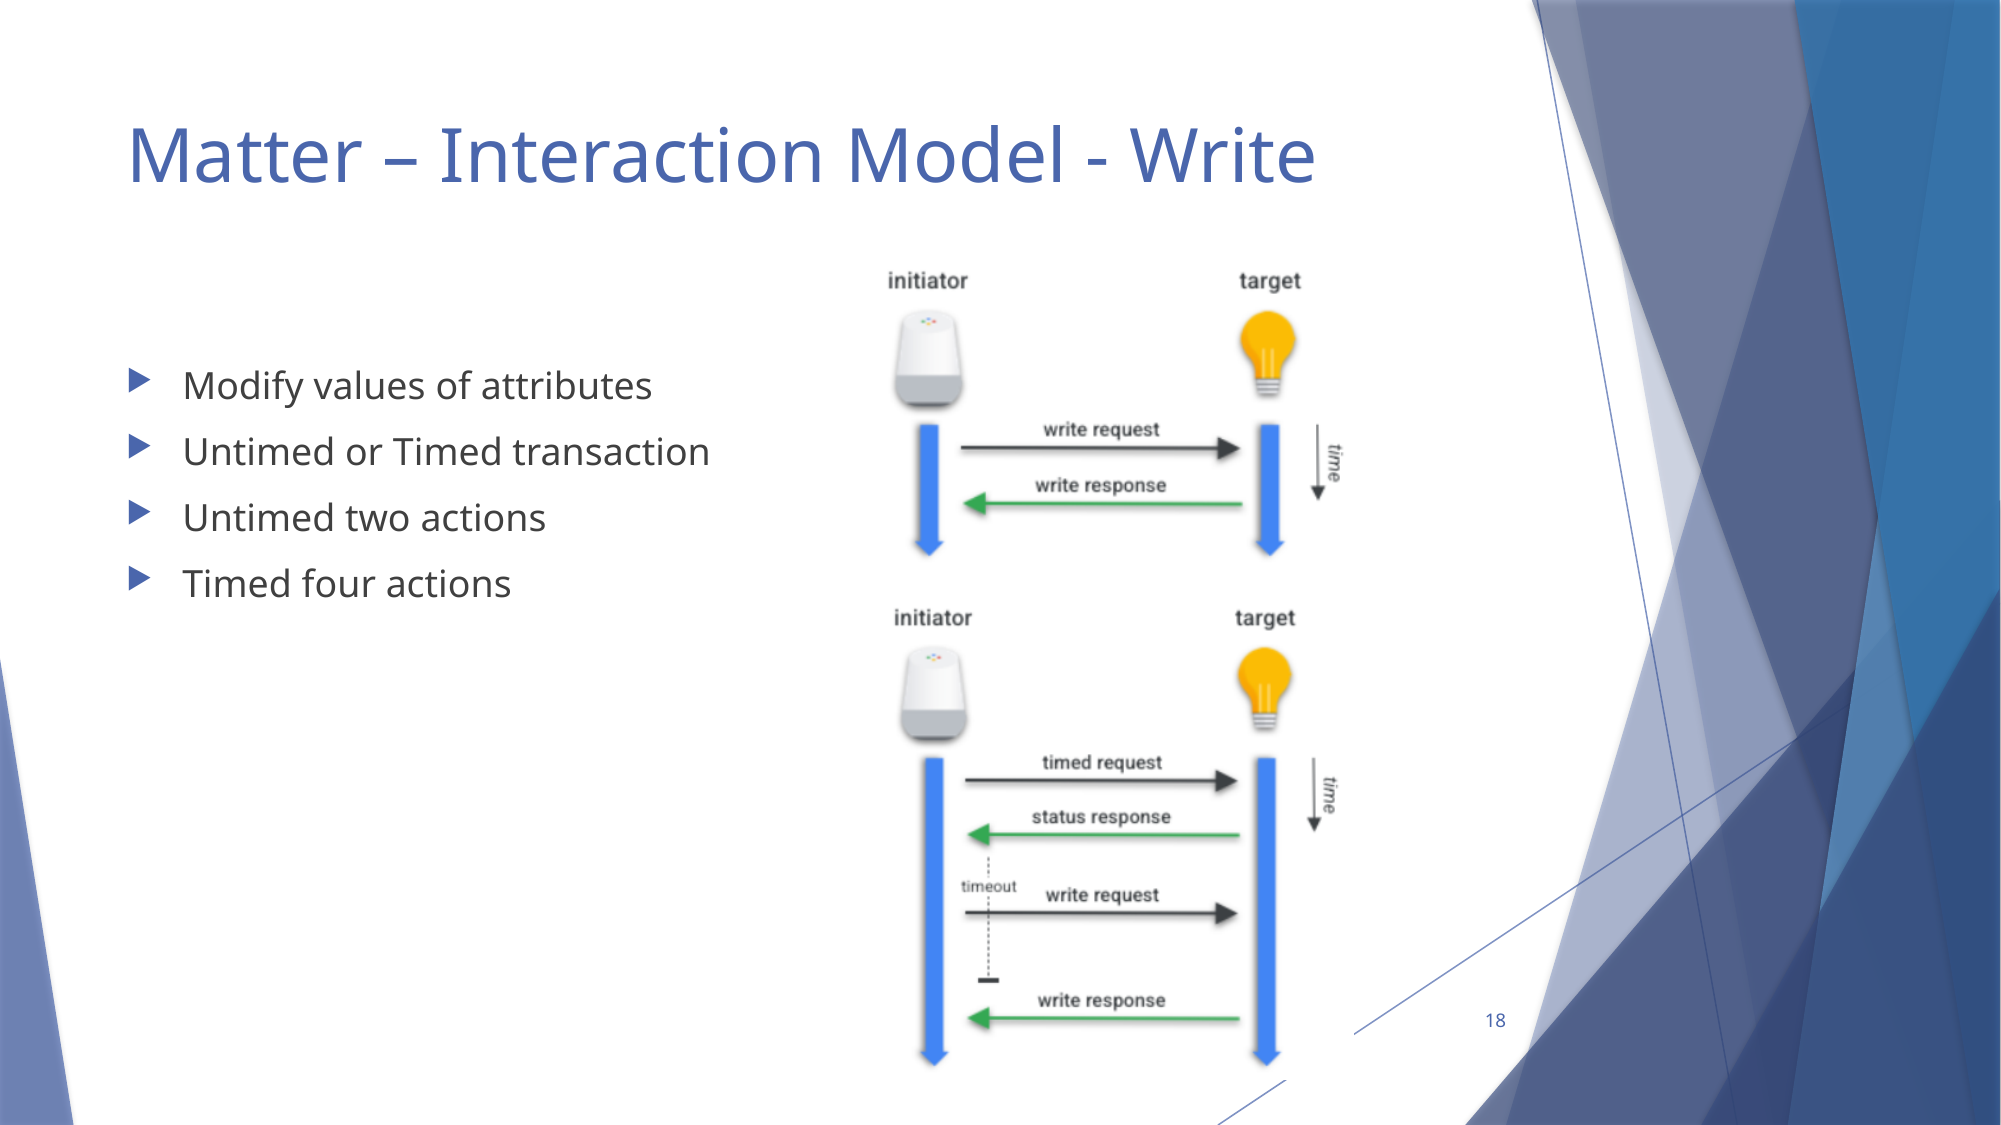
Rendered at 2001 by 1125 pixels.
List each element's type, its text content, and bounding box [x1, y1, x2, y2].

list Modify values of attributes Untimed or Timed transaction Untimed two actions Timed four actions [111, 354, 798, 992]
picture [855, 244, 1357, 574]
title Matter – Interaction Model - Write [111, 99, 1522, 317]
picture [876, 590, 1354, 1080]
slide_number 18 [1409, 991, 1522, 1051]
